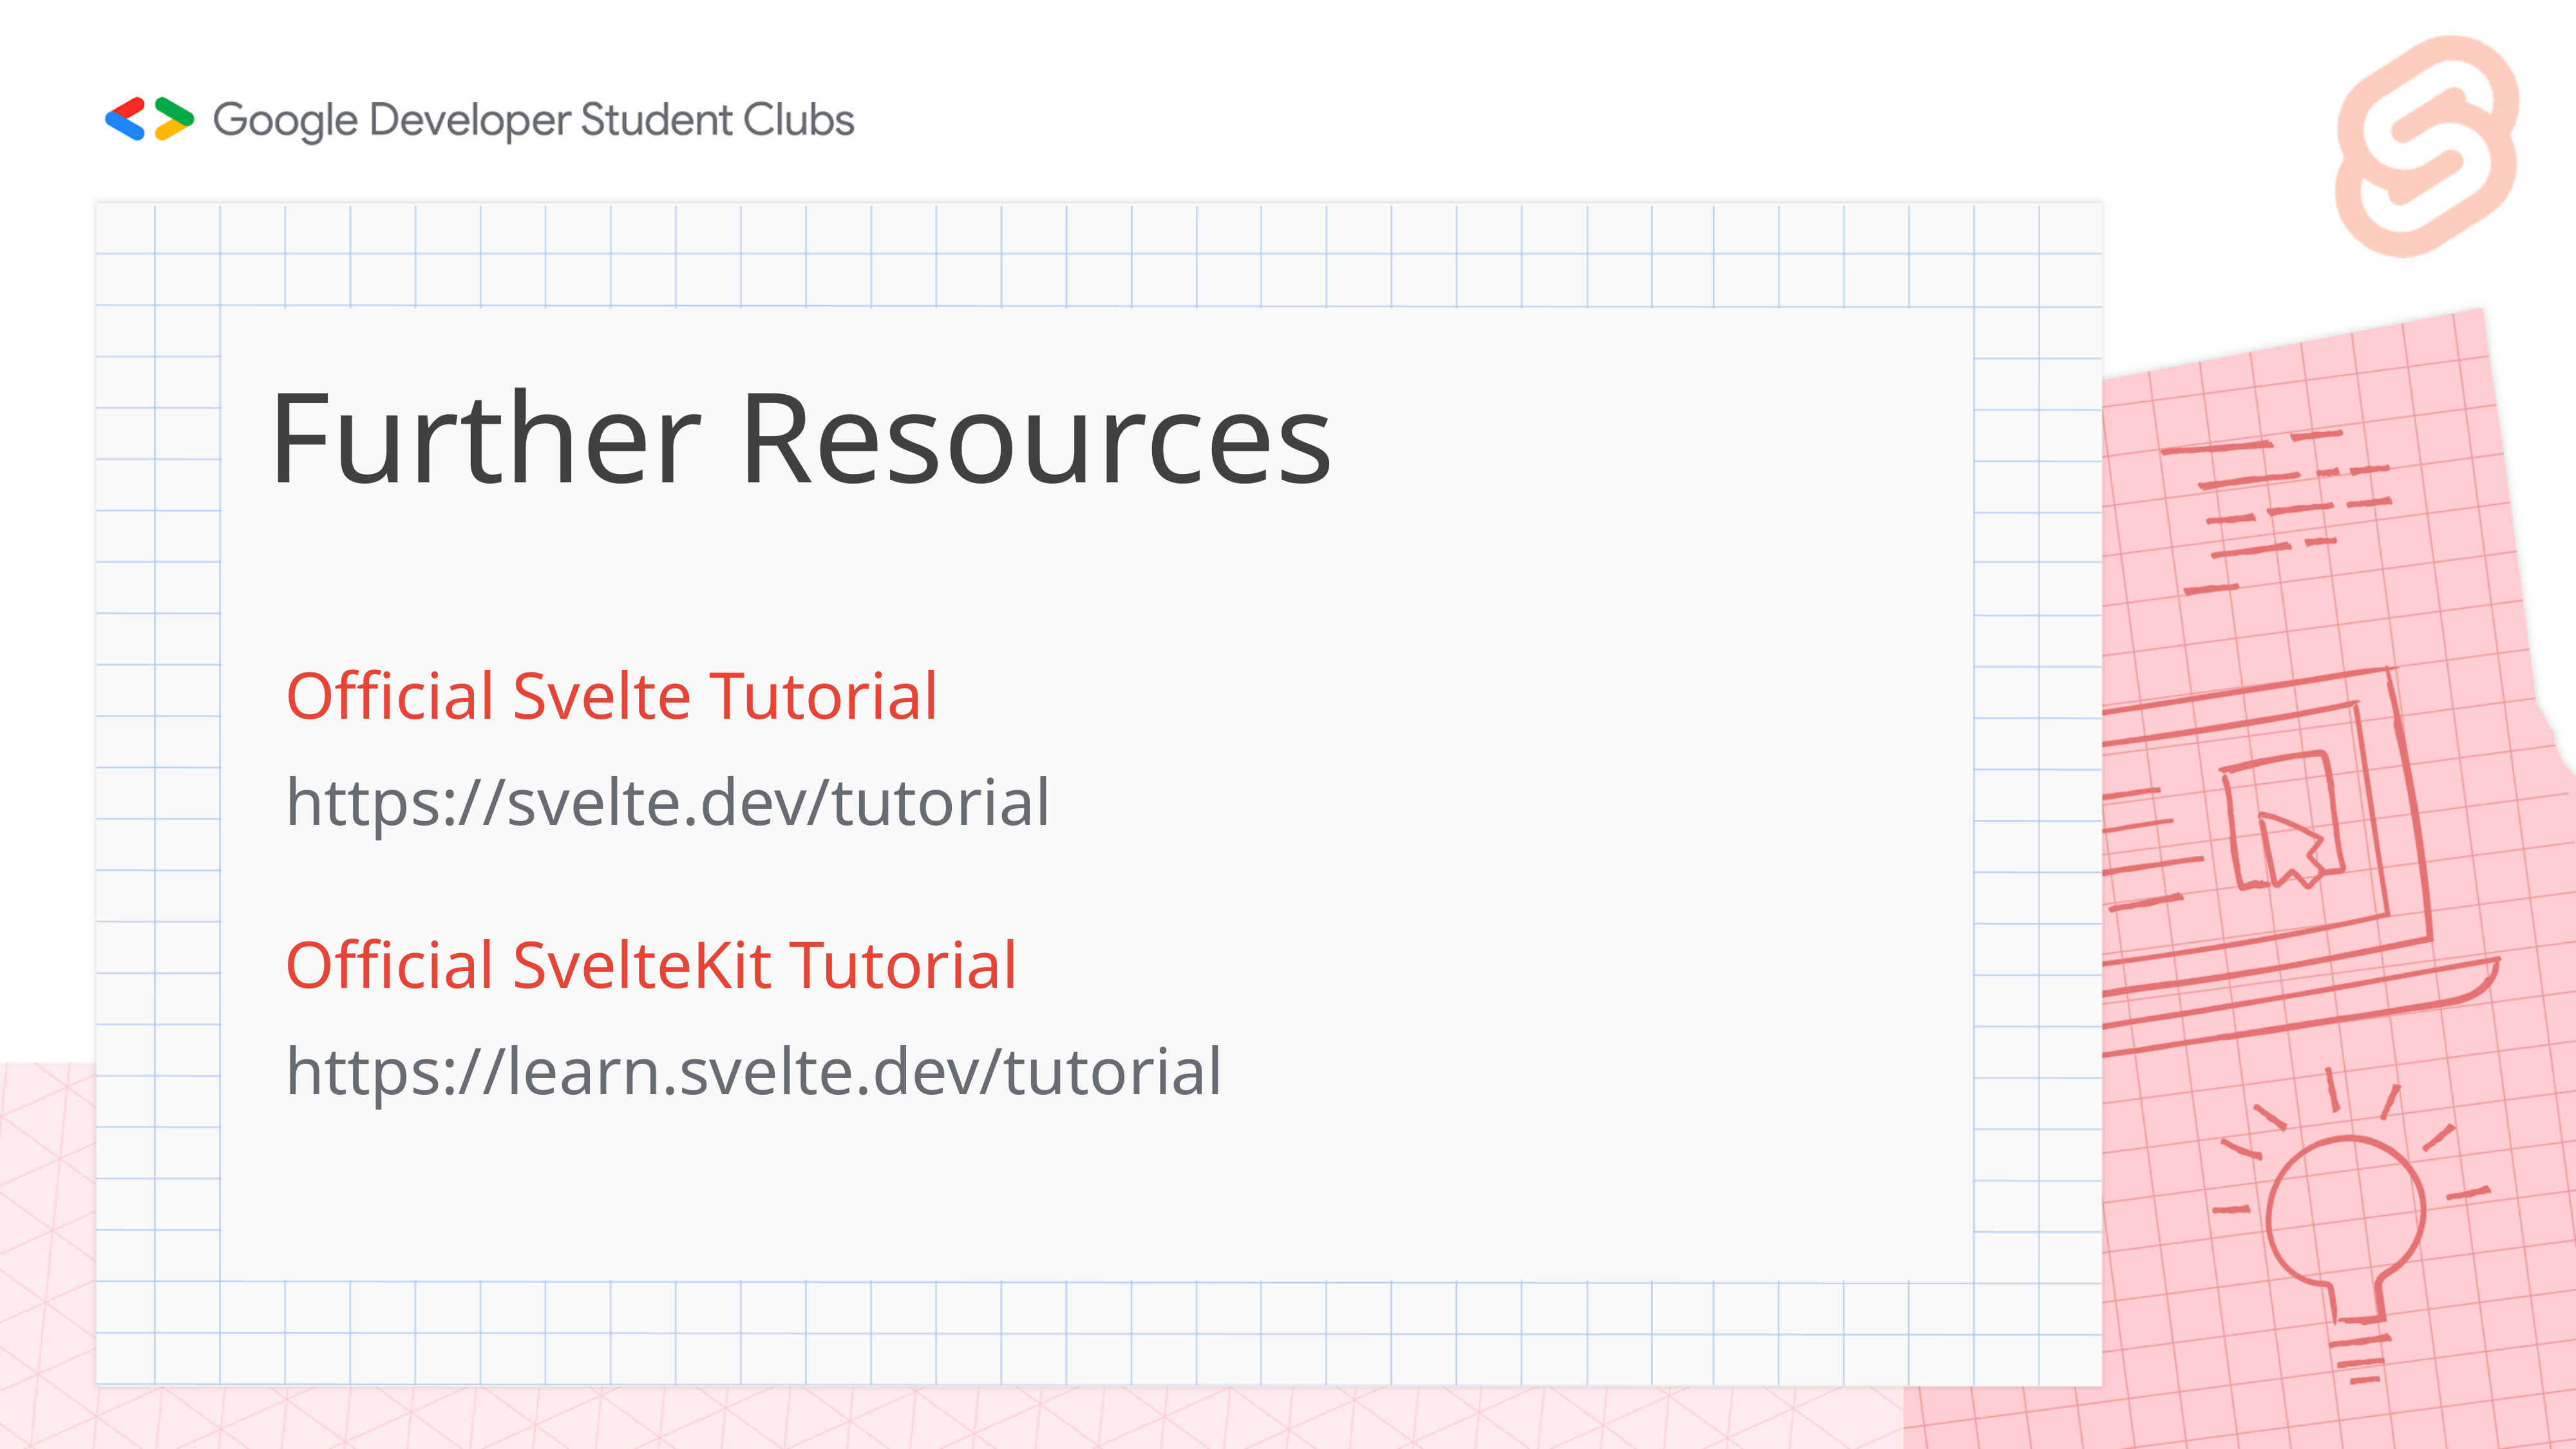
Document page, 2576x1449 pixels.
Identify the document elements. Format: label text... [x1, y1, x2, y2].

subtitle Official Svelte Tutorial [275, 1011, 2576, 1449]
text_box https://learn.svelte.dev/tutorial [275, 1020, 1949, 1117]
title Further Resources [240, 332, 1777, 626]
picture [0, 0, 2576, 1449]
subtitle Official Svelte Tutorial [275, 645, 2576, 914]
text_box Official SvelteKit Tutorial [274, 914, 2576, 1011]
